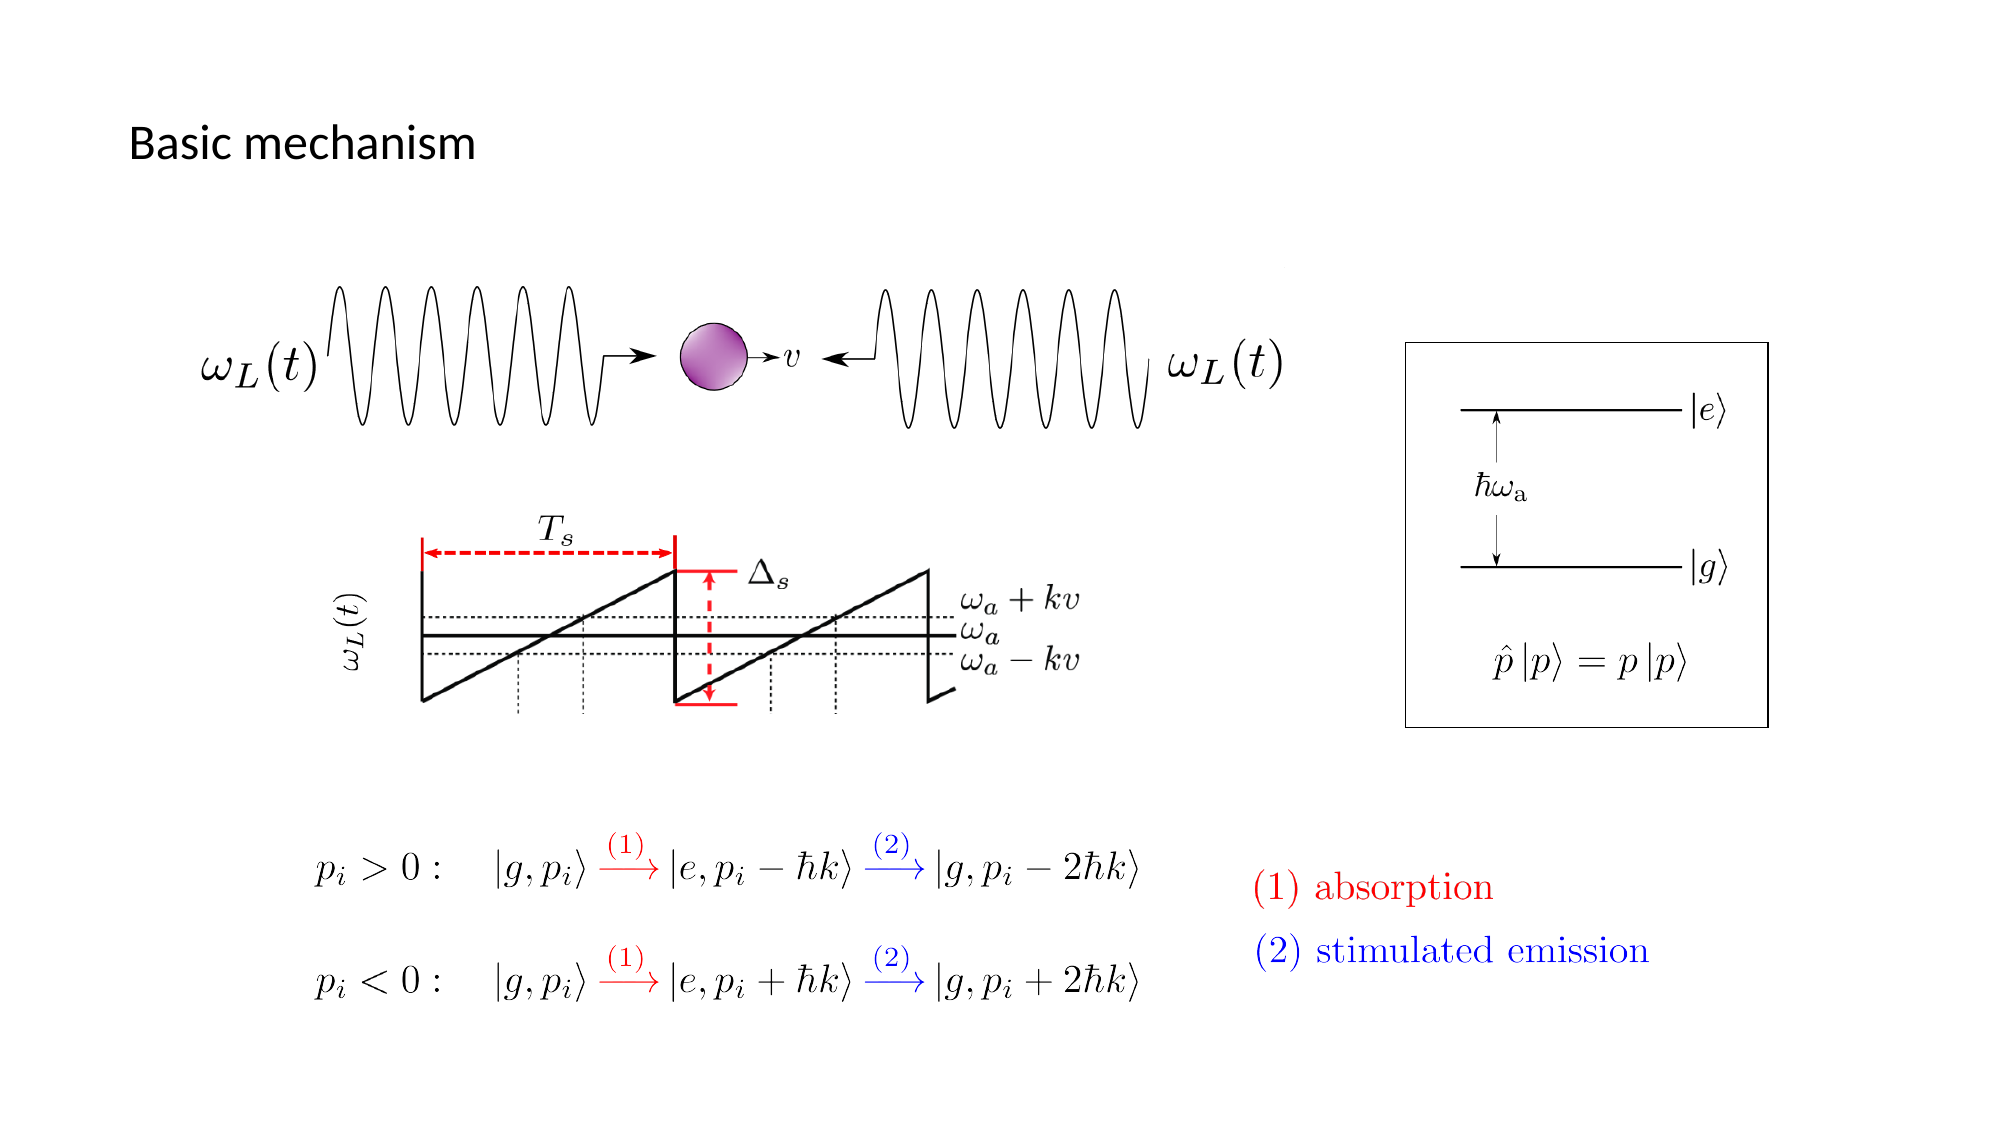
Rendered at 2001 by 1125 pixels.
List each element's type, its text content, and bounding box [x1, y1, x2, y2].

picture [1251, 869, 1493, 909]
picture [314, 507, 1090, 714]
picture [314, 945, 1138, 1002]
picture [671, 263, 1285, 445]
text_box Basic mechanism [113, 102, 493, 177]
picture [1416, 353, 1760, 629]
picture [176, 264, 664, 443]
picture [1257, 933, 1649, 973]
picture [1492, 642, 1686, 682]
text_box [1405, 341, 1769, 728]
picture [314, 832, 1138, 889]
